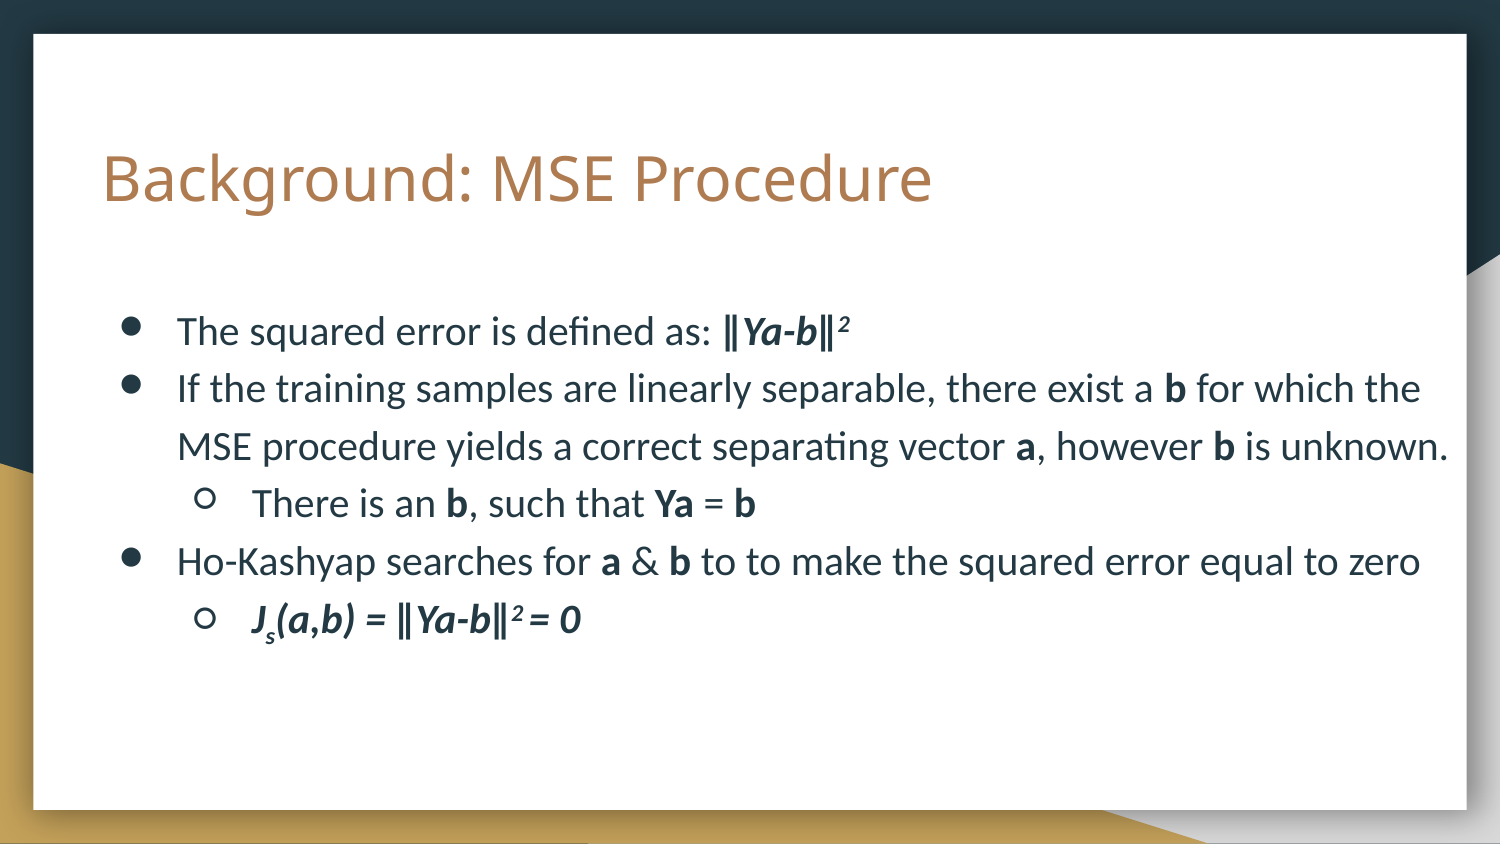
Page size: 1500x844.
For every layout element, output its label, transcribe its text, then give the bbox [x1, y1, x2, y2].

title Background: MSE Procedure [86, 124, 1319, 280]
list The squared error is defined as: ‖Ya-b‖2 If the training samples are linearly separable, there exist a b for which the MSE procedure yields a correct separating vector a, however b is unknown. There is an b, such that Ya = b Ho-Kashyap searches for a & b to to make the squared error equal to zero Js(a,b) = ‖Ya-b‖2 = 0 [86, 280, 1467, 785]
